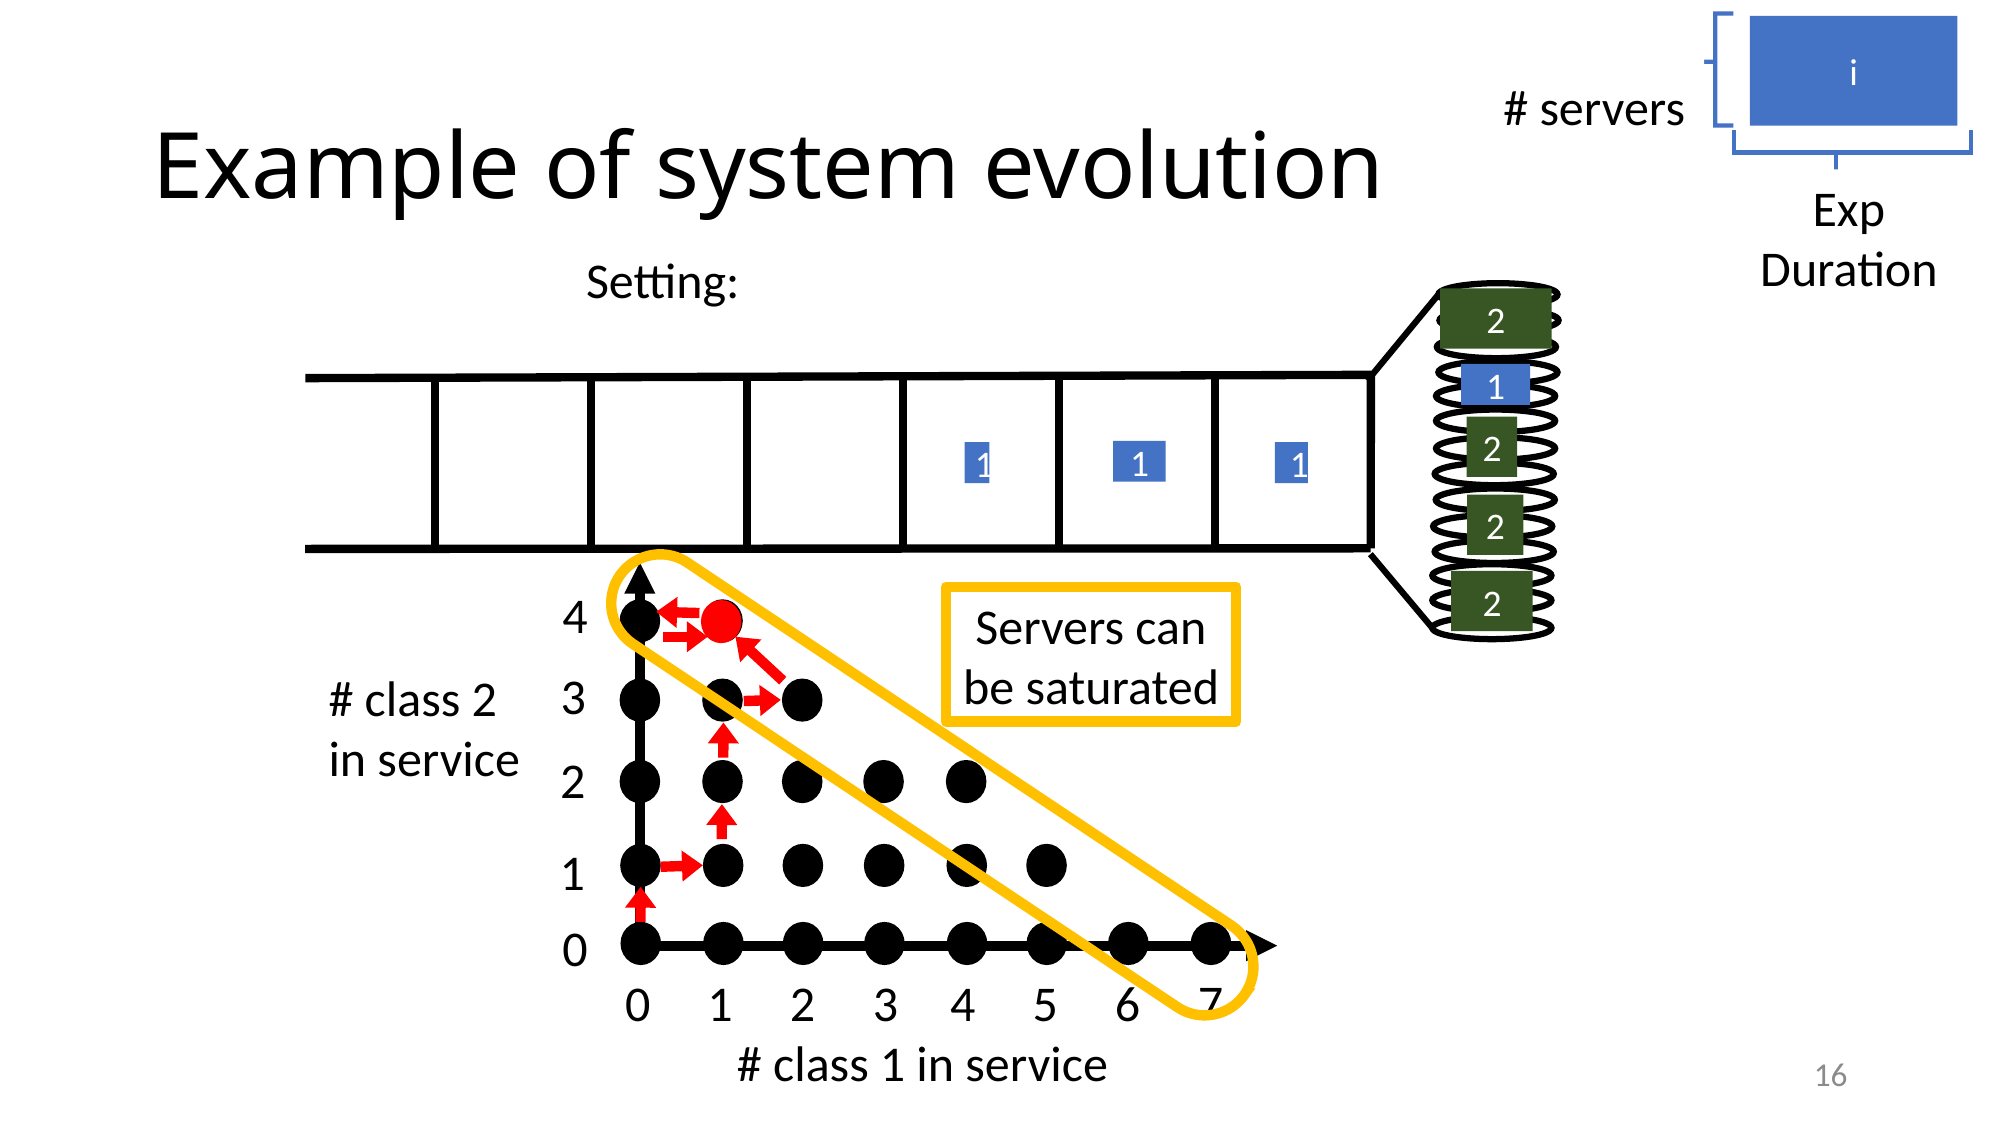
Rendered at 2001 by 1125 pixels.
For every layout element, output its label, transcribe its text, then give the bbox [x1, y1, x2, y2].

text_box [610, 945, 1278, 1100]
slide_number 16 [1412, 1042, 1863, 1103]
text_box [619, 834, 1232, 965]
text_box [1484, 13, 1972, 306]
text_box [305, 283, 1559, 640]
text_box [313, 562, 640, 985]
title Example of system evolution [137, 59, 1484, 278]
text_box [556, 586, 1309, 834]
